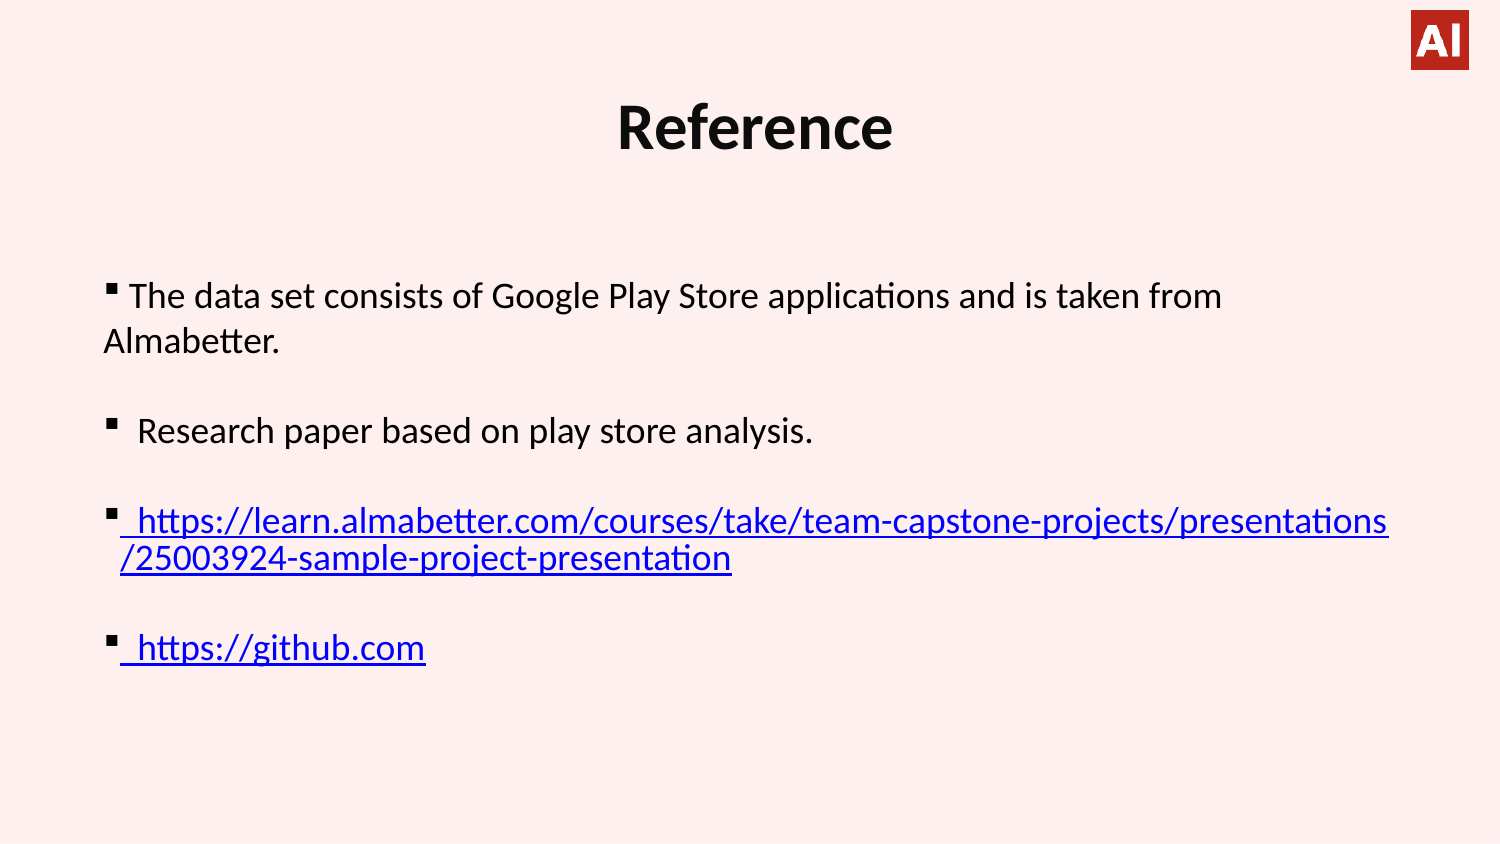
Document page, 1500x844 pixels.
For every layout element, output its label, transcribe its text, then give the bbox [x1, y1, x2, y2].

list The data set consists of Google Play Store applications and is taken from Almabetter. Research paper based on play store analysis. https://learn.almabetter.com/courses/take/team-capstone-projects/presentations/25003924-sample-project-presentation https://github.com [103, 270, 1397, 721]
picture [1411, 10, 1469, 70]
title Reference [112, 82, 1400, 164]
